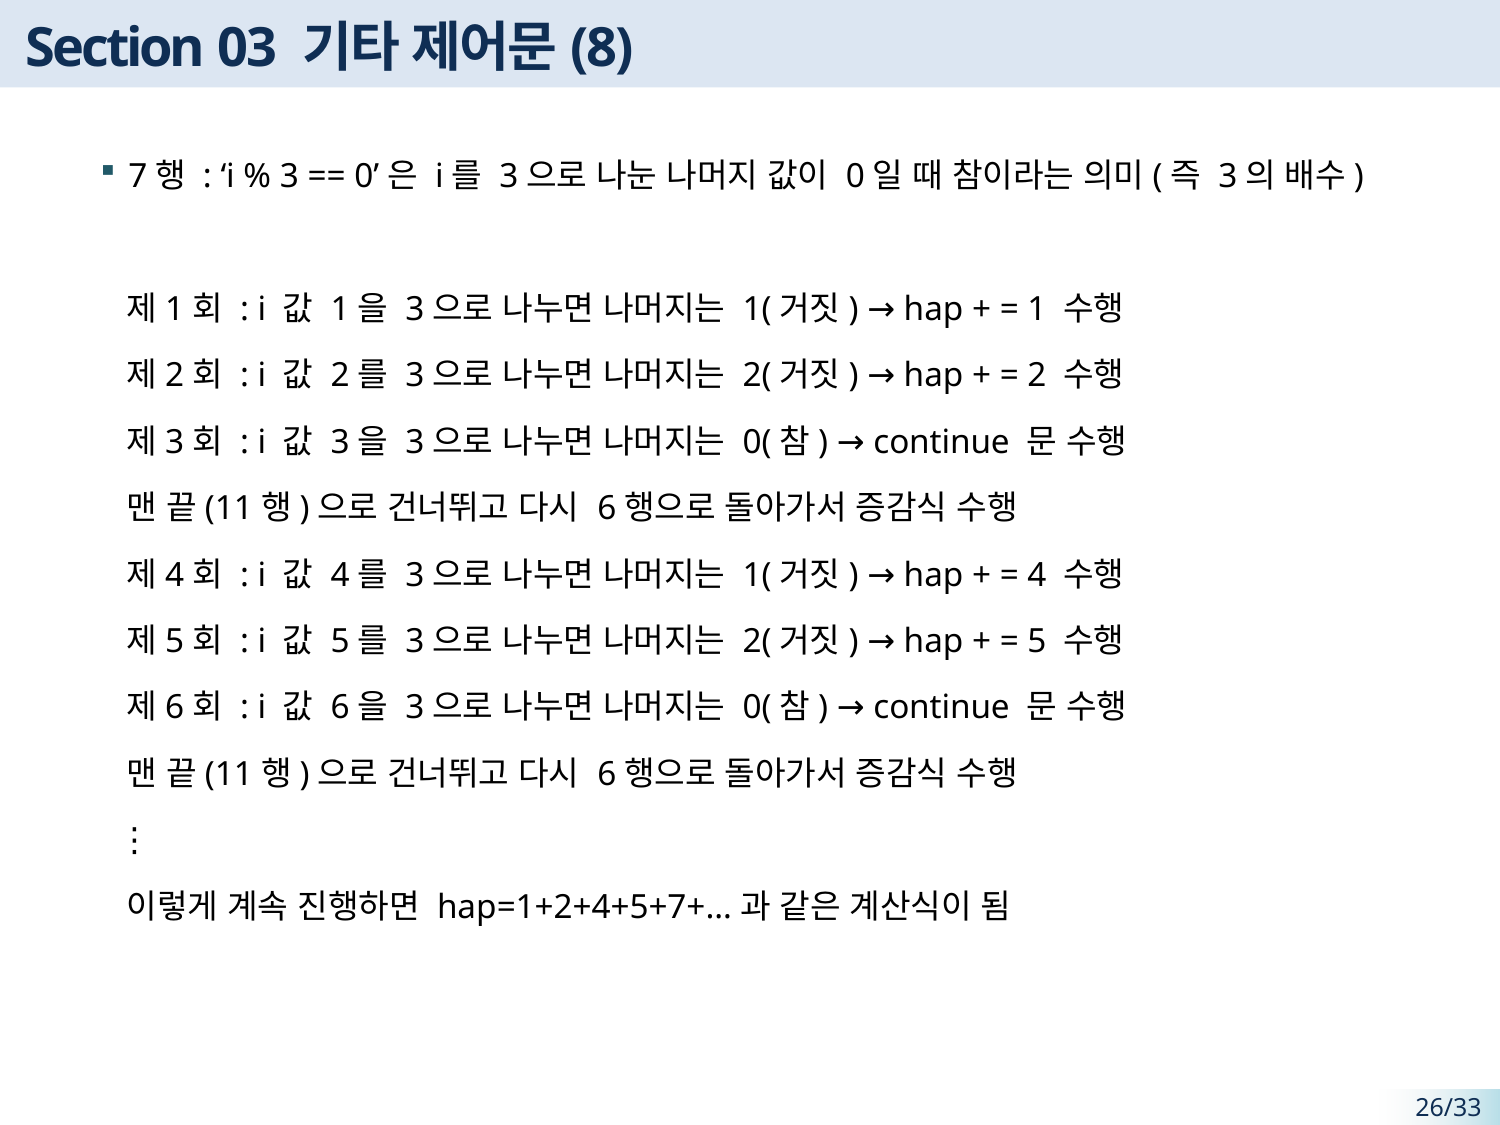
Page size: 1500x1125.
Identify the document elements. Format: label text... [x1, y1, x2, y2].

title Section 03 기타 제어문(8) [10, 5, 1288, 84]
list 7행 : ‘i % 3 == 0’은 i를 3으로 나눈 나머지 값이 0일 때 참이라는 의미(즉 3의 배수) 제1회 : i 값 1을 3으로 나누면 나머지는 1(거짓) → hap + = 1 수행 제2회 : i 값 2를 3으로 나누면 나머지는 2(거짓) → hap + = 2 수행 제3회 : i 값 3을 3으로 나누면 나머지는 0(참) → continue 문 수행 맨 끝(11행)으로 건너뛰고 다시 6행으로 돌아가서 증감식 수행 제4회 : i 값 4를 3으로 나누면 나머지는 1(거짓) → hap + = 4 수행 제5회 : i 값 5를 3으로 나누면 나머지는 2(거짓) → hap + = 5 수행 제6회 : i 값 6을 3으로 나누면 나머지는 0(참) → continue 문 수행 맨 끝(11행)으로 건너뛰고 다시 6행으로 돌아가서 증감식 수행 ⋮ 이렇게 계속 진행하면 hap=1+2+4+5+7+…과 같은 계산식이 됨 [10, 126, 1481, 1057]
